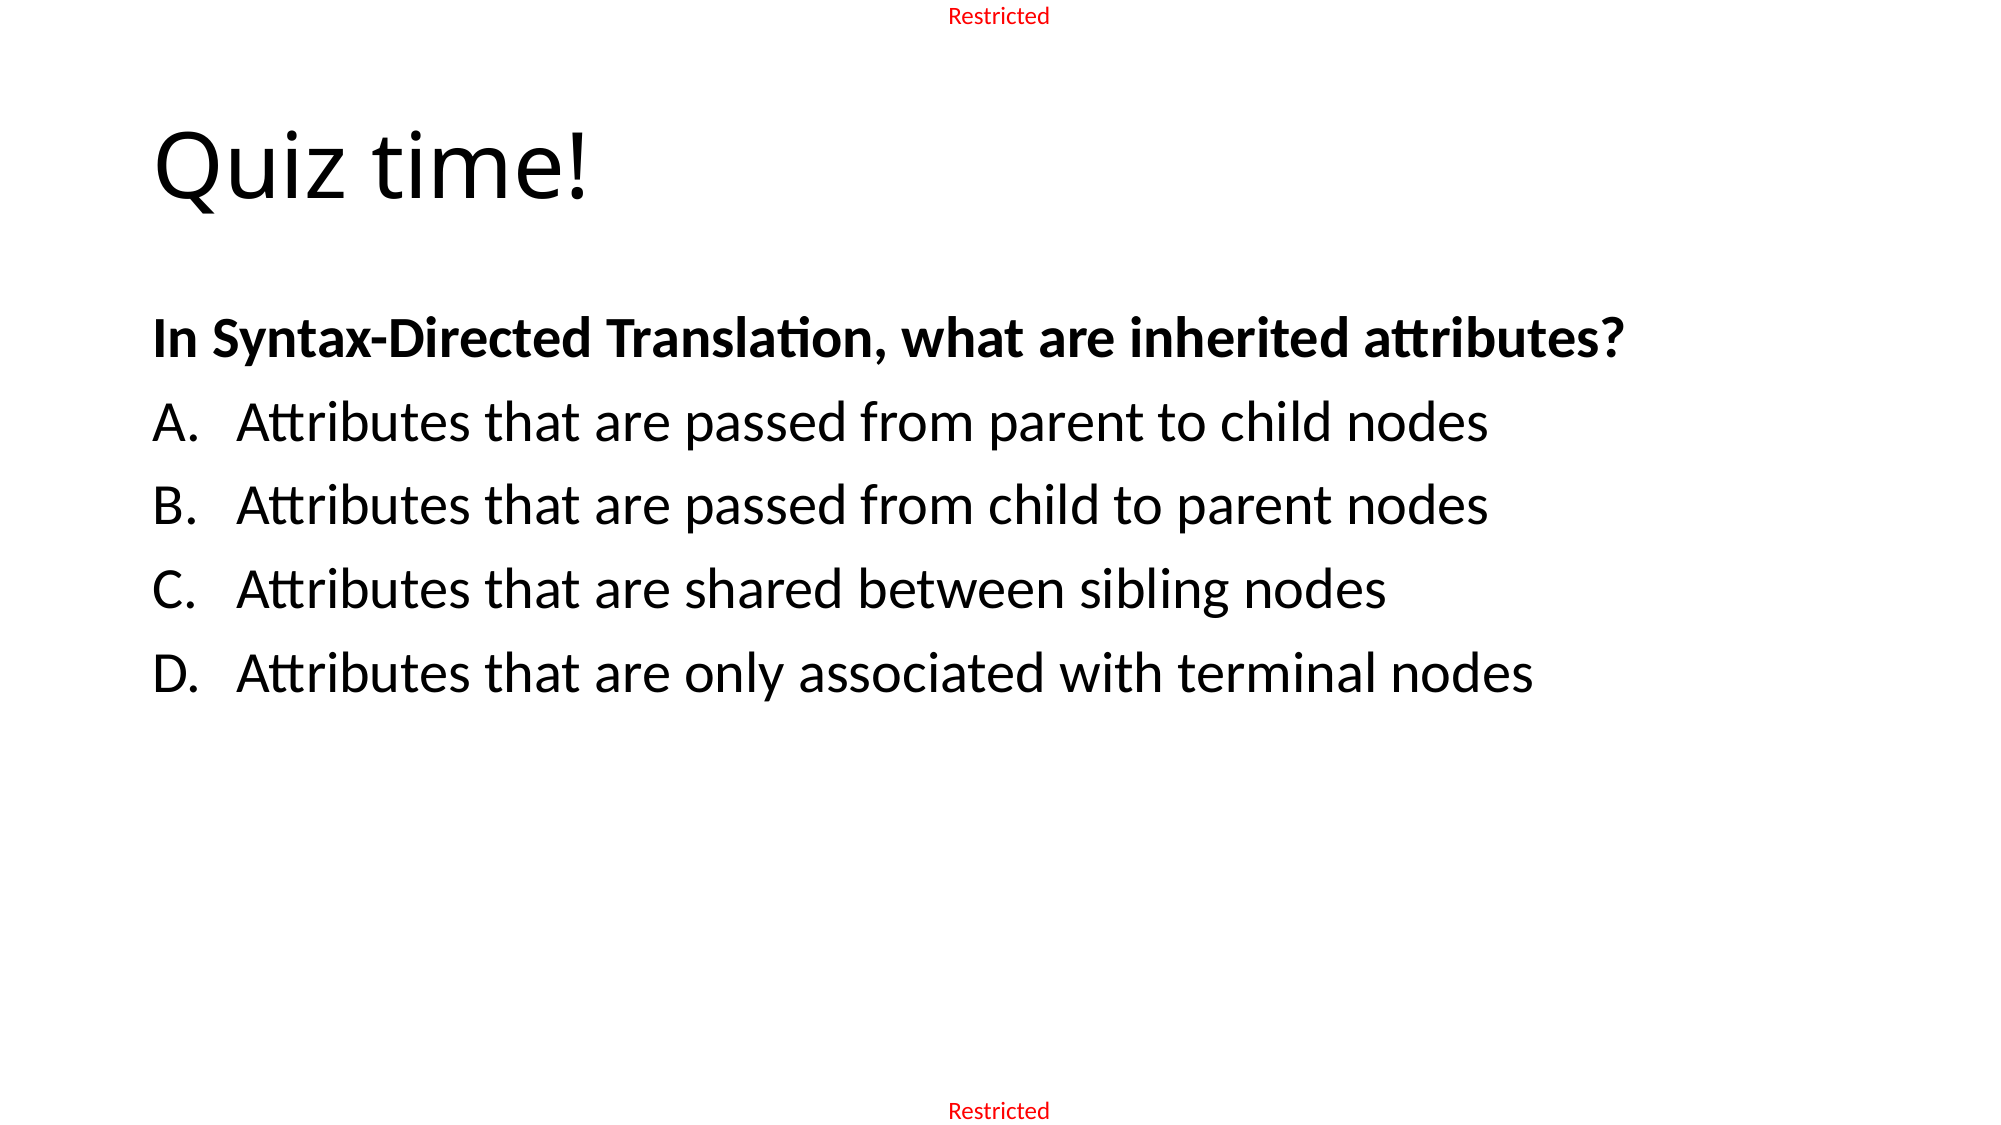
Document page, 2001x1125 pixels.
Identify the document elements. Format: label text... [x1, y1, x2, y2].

list In Syntax-Directed Translation, what are inherited attributes? Attributes that are passed from parent to child nodes Attributes that are passed from child to parent nodes Attributes that are shared between sibling nodes Attributes that are only associated with terminal nodes [137, 299, 1863, 1014]
title Quiz time! [137, 59, 1863, 278]
